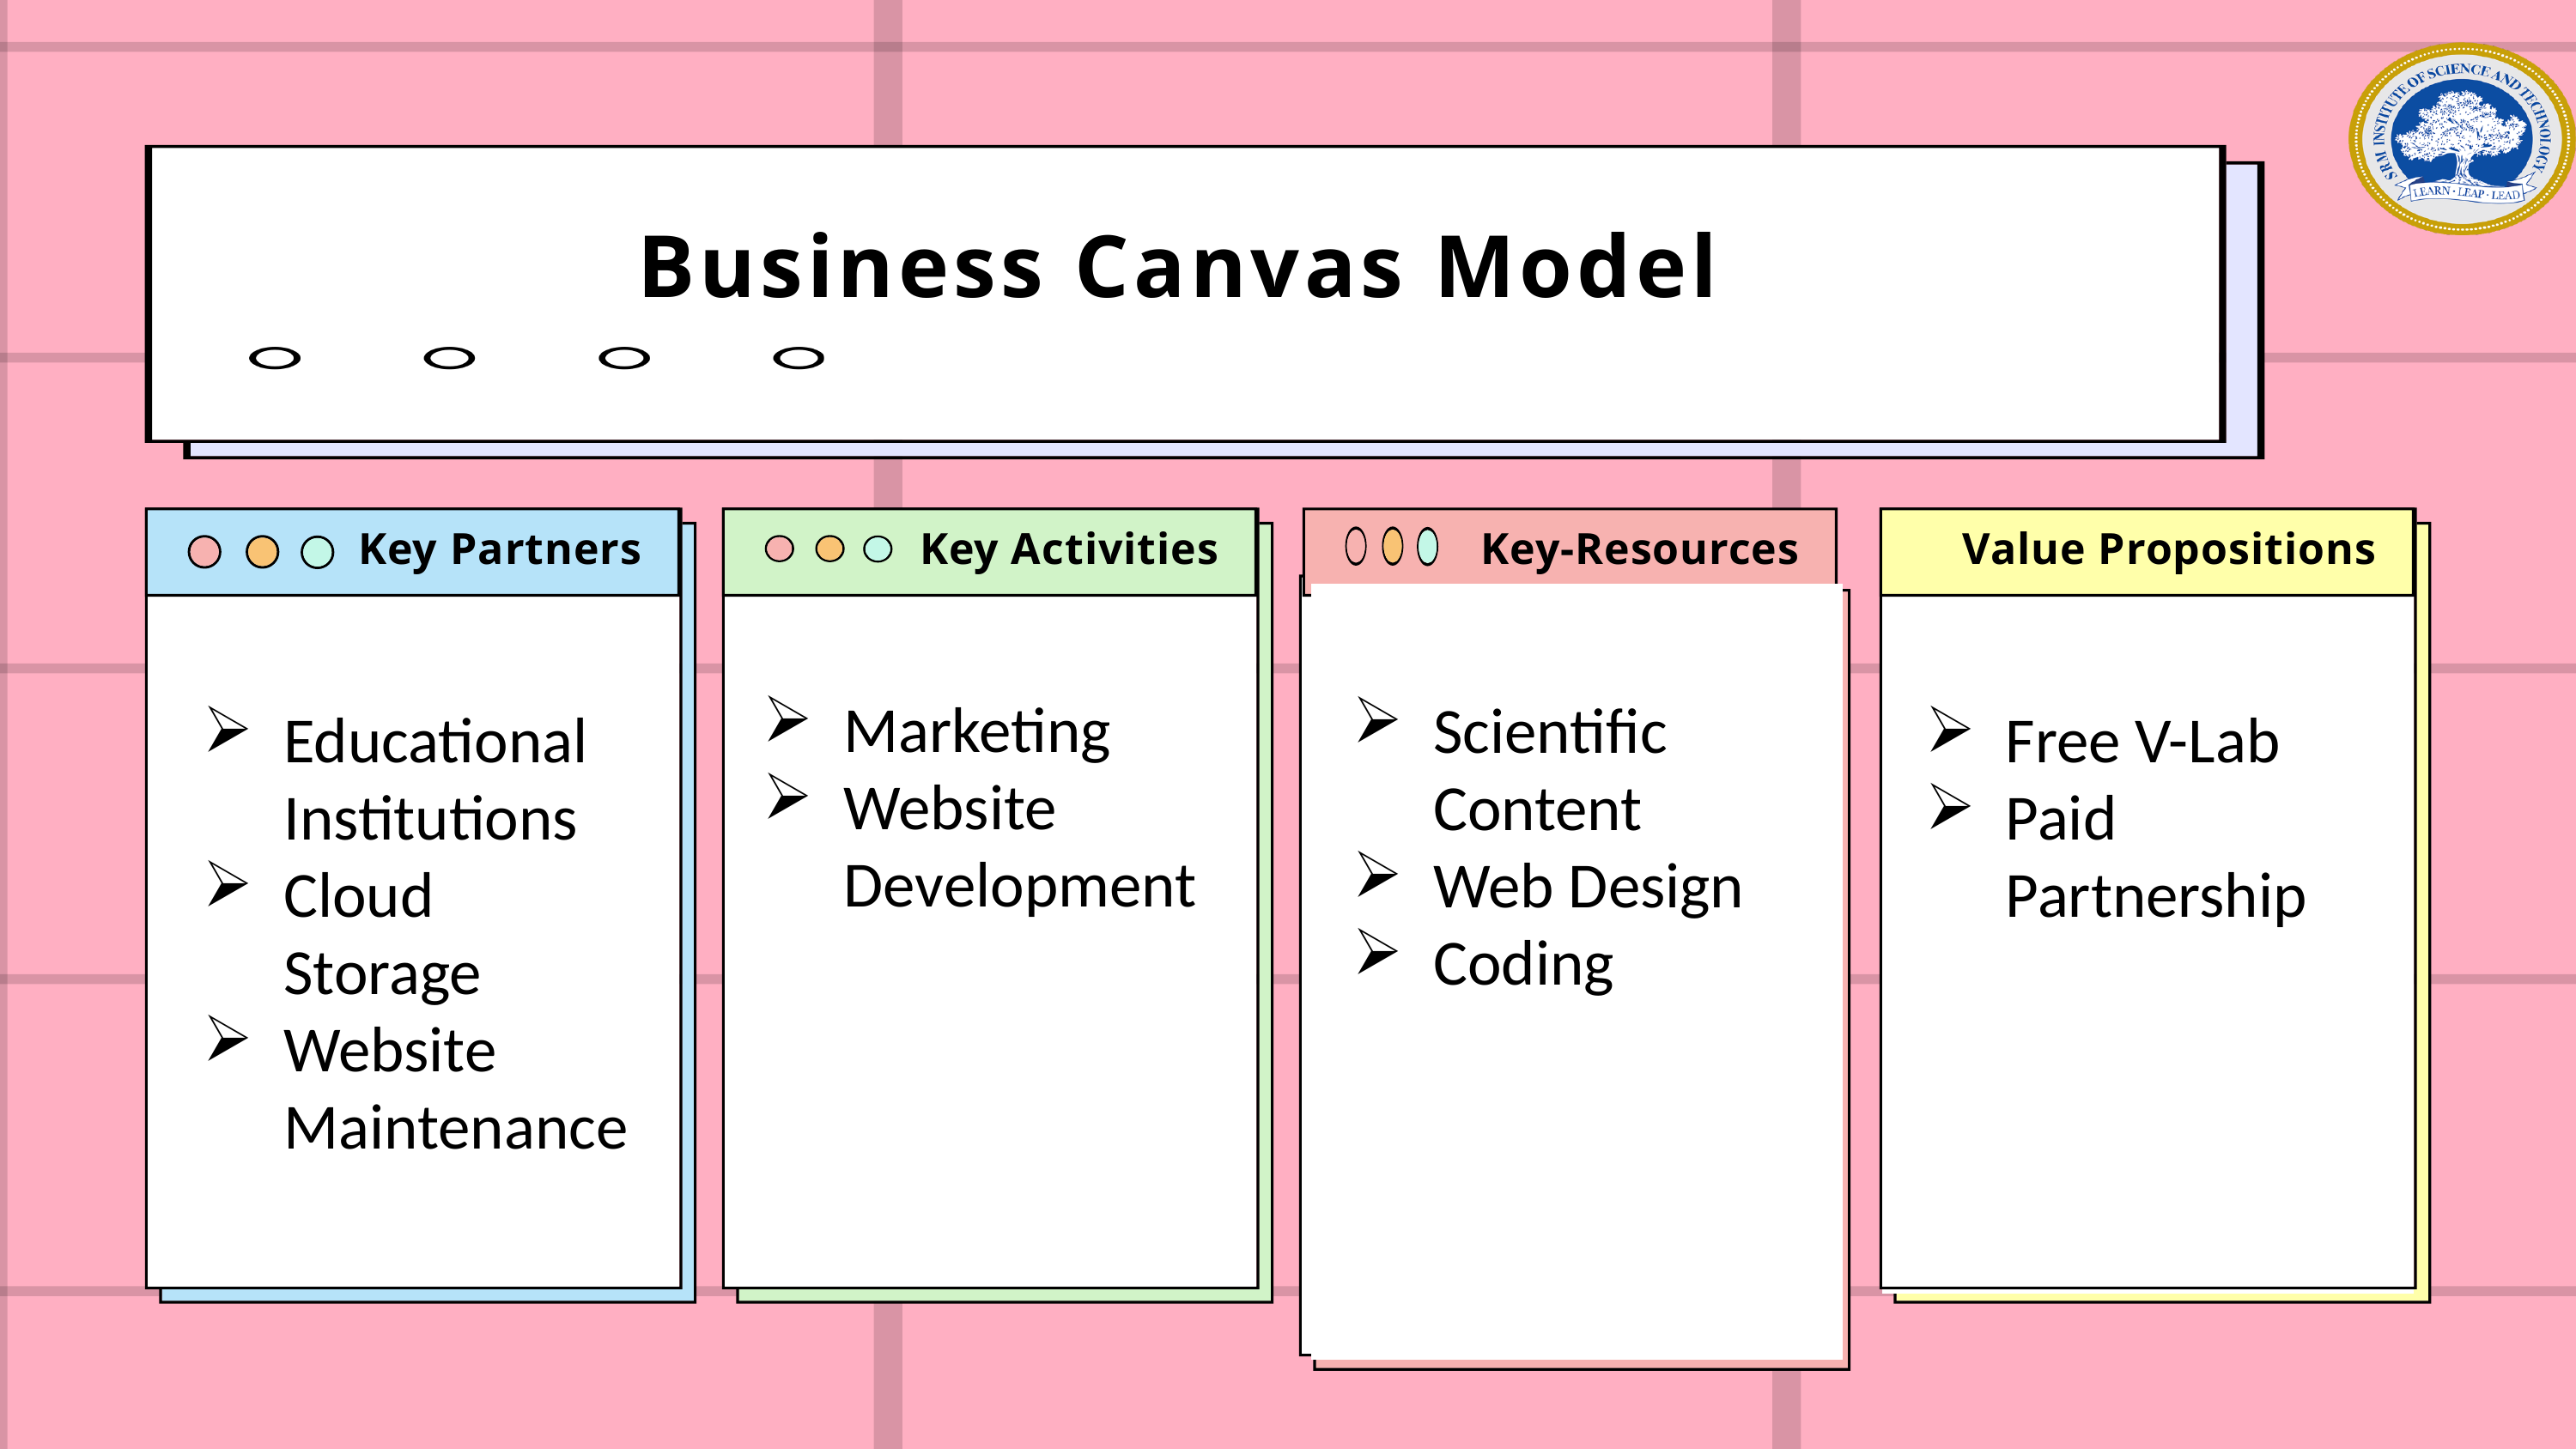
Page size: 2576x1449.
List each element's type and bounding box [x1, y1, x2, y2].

text_box [1879, 507, 2432, 1304]
picture [2348, 42, 2576, 236]
text_box [144, 144, 2265, 460]
text_box [1302, 506, 1838, 597]
text_box [1345, 526, 1439, 567]
text_box [764, 535, 893, 563]
text_box [1298, 574, 1851, 1372]
text_box [144, 506, 681, 597]
text_box [144, 207, 2213, 388]
text_box [0, 0, 2576, 1449]
text_box [721, 507, 1274, 1304]
text_box [144, 507, 697, 1304]
text_box [721, 506, 1258, 597]
text_box [187, 535, 335, 570]
text_box [1864, 506, 2415, 597]
